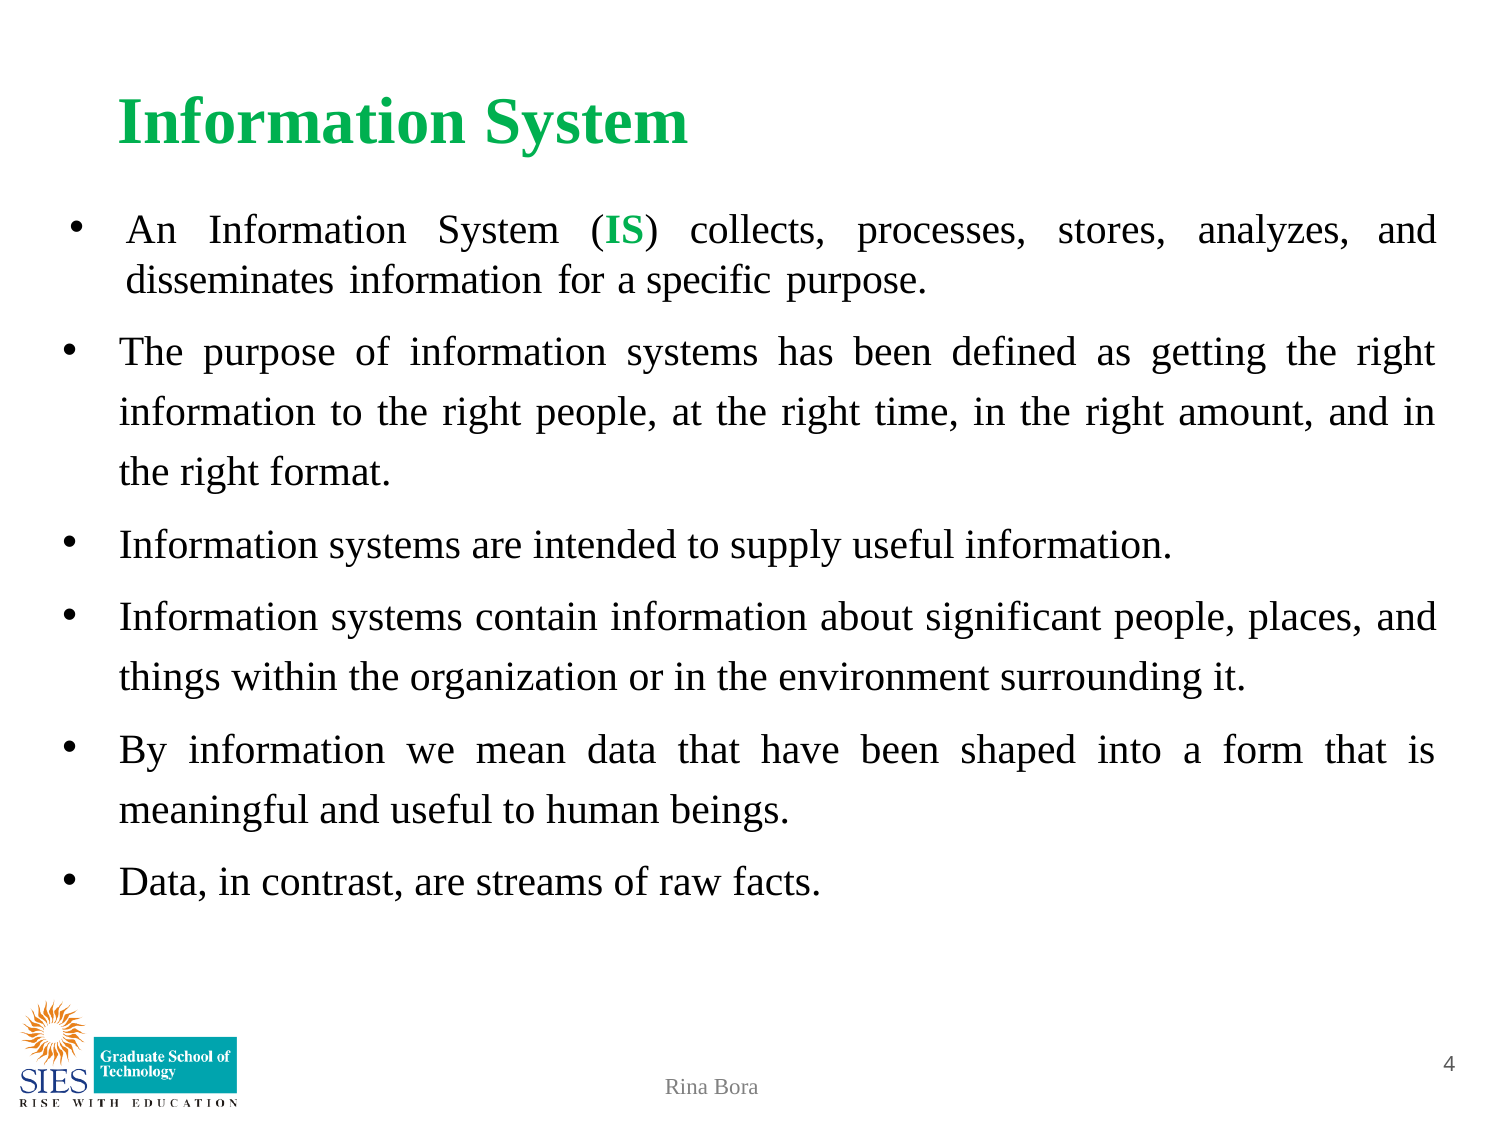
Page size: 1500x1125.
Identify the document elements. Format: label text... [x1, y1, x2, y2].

picture [19, 998, 237, 1107]
text_box An Information System (IS) collects, processes, stores, analyzes, and disseminates information for a specific purpose. The purpose of information systems has been defined as getting the right information to the right people, at the right time, in the right amount, and in the right format. Information systems are intended to supply useful information. Information systems contain information about significant people, places, and things within the organization or in the environment surrounding it. By information we mean data that have been shaped into a form that is meaningful and useful to human beings. Data, in contrast, are streams of raw facts. [62, 200, 1437, 984]
title Information System [112, 75, 850, 200]
text_box 4 [1437, 1050, 1473, 1079]
